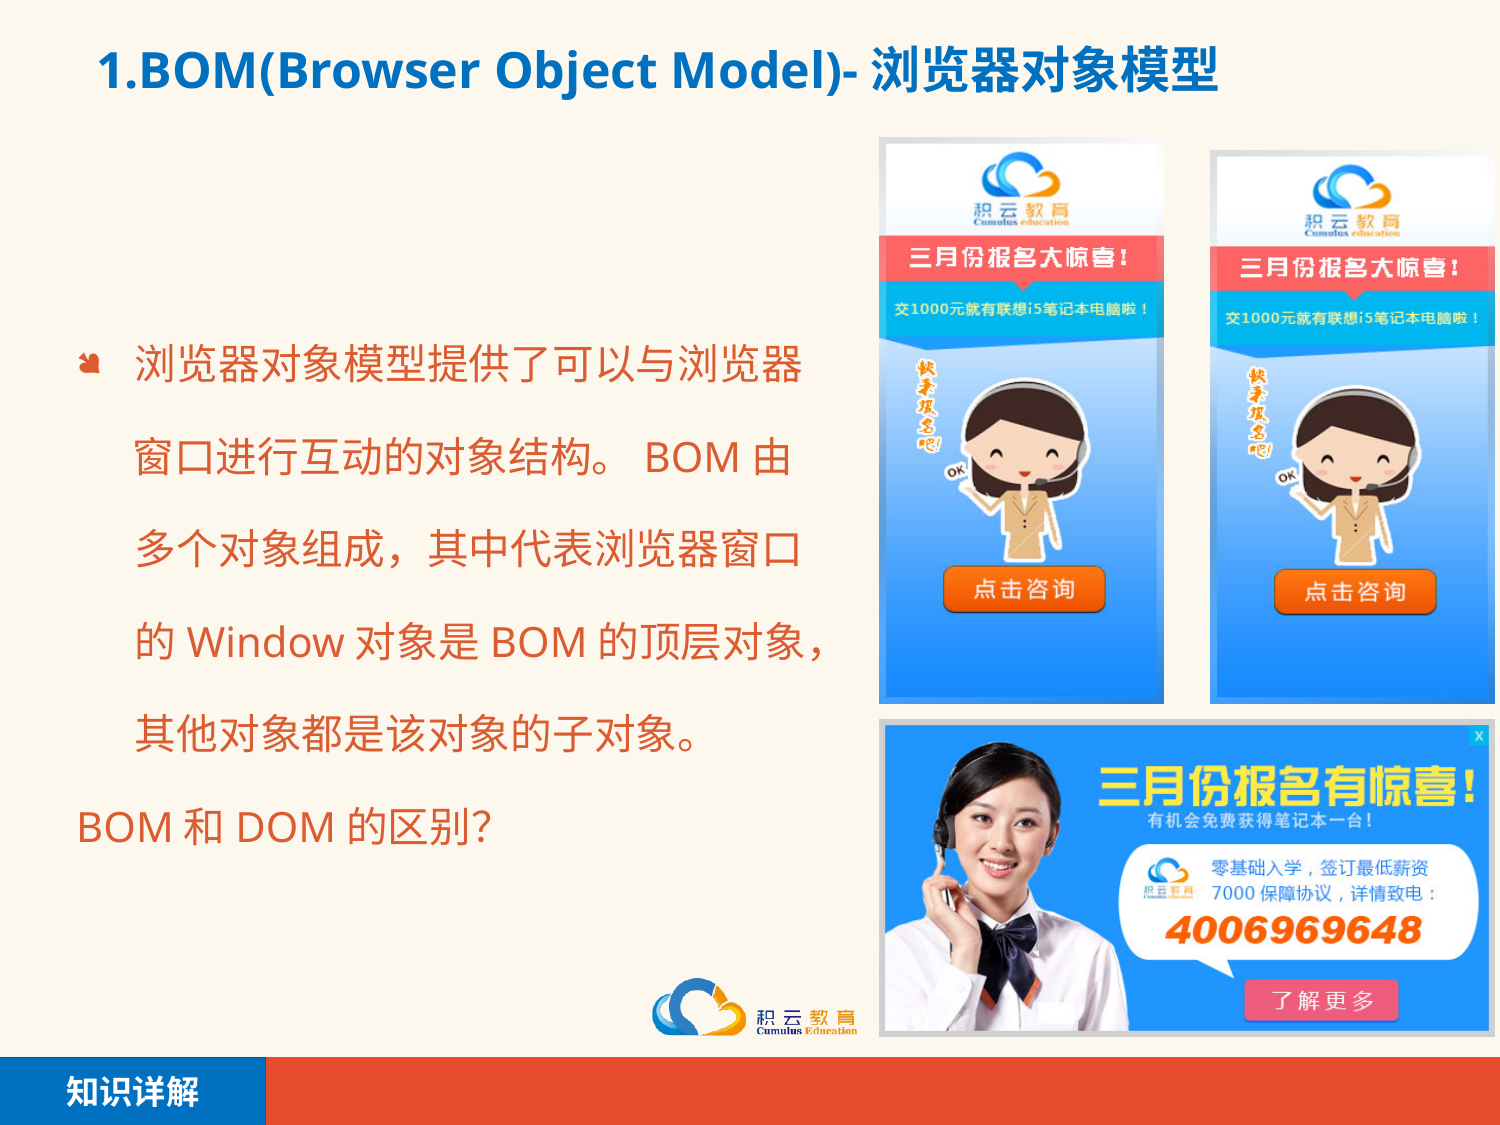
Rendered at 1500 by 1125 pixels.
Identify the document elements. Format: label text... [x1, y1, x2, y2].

picture [1210, 150, 1495, 704]
picture [643, 971, 869, 1044]
picture [879, 136, 1164, 704]
picture [879, 718, 1495, 1037]
title 1.BOM(Browser Object Model)-浏览器对象模型 [87, 0, 1450, 108]
list 浏览器对象模型提供了可以与浏览器 窗口进行互动的对象结构。BOM由 多个对象组成，其中代表浏览器窗口 的Window对象是BOM的顶层对象， 其他对象都是该对象的子对象。 BOM和DOM的区别？ [68, 237, 1430, 953]
